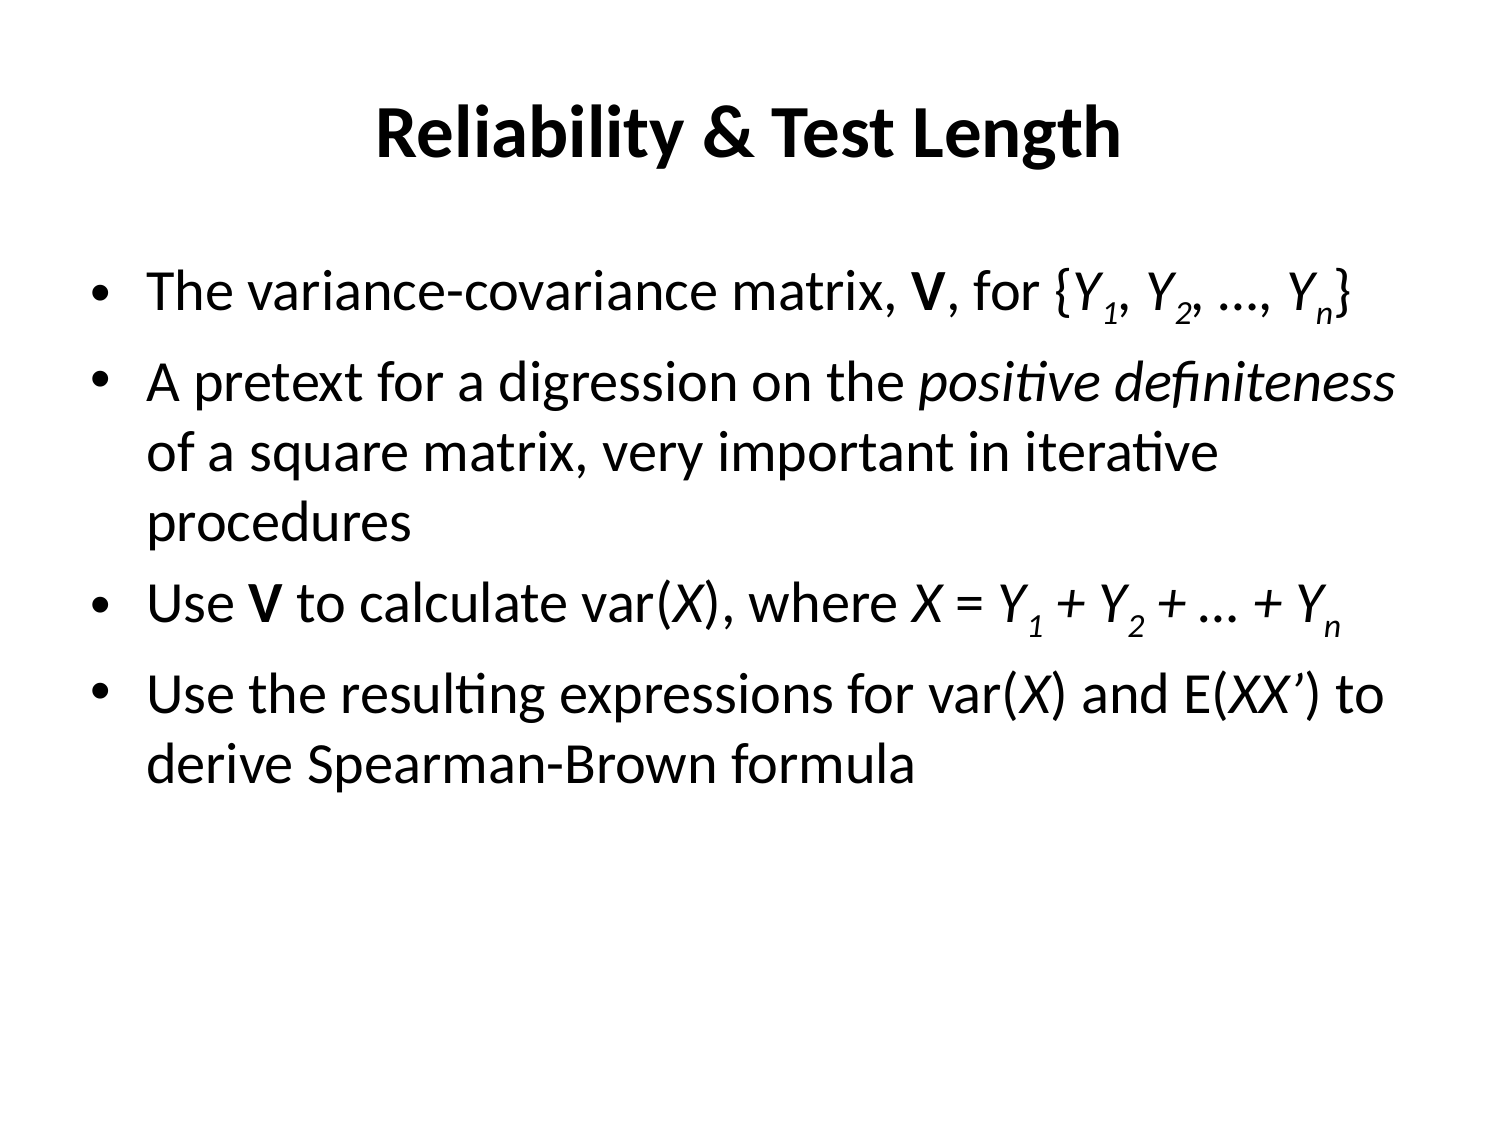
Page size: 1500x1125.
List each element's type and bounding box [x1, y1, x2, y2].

title [75, 45, 1425, 211]
list [75, 244, 1425, 983]
